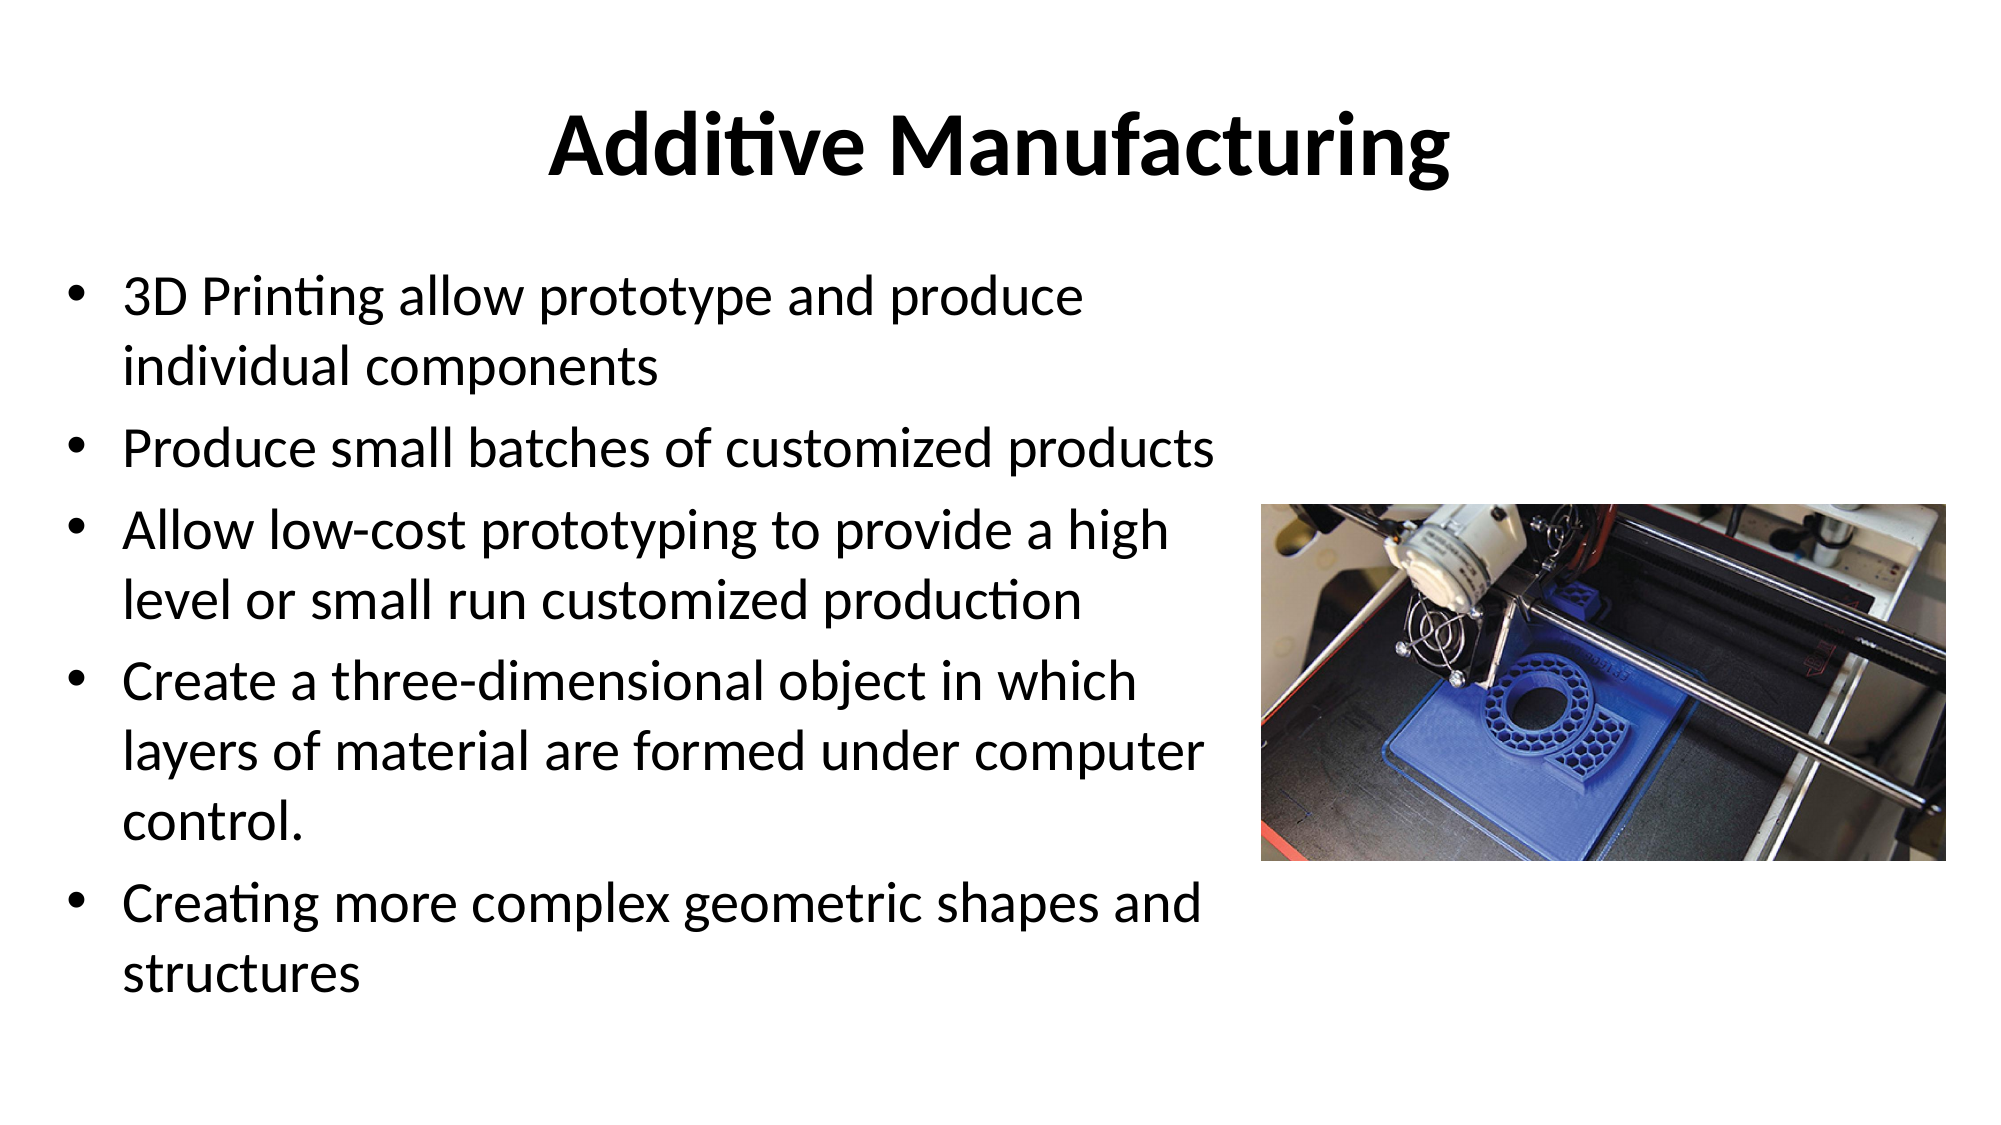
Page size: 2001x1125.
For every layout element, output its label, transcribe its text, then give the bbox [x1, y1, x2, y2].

title Additive Manufacturing [99, 45, 1900, 233]
list 3D Printing allow prototype and produce individual components Produce small batches of customized products Allow low-cost prototyping to provide a high level or small run customized production Create a three-dimensional object in which layers of material are formed under computer control. Creating more complex geometric shapes and structures [51, 249, 1275, 763]
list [1261, 504, 1946, 861]
